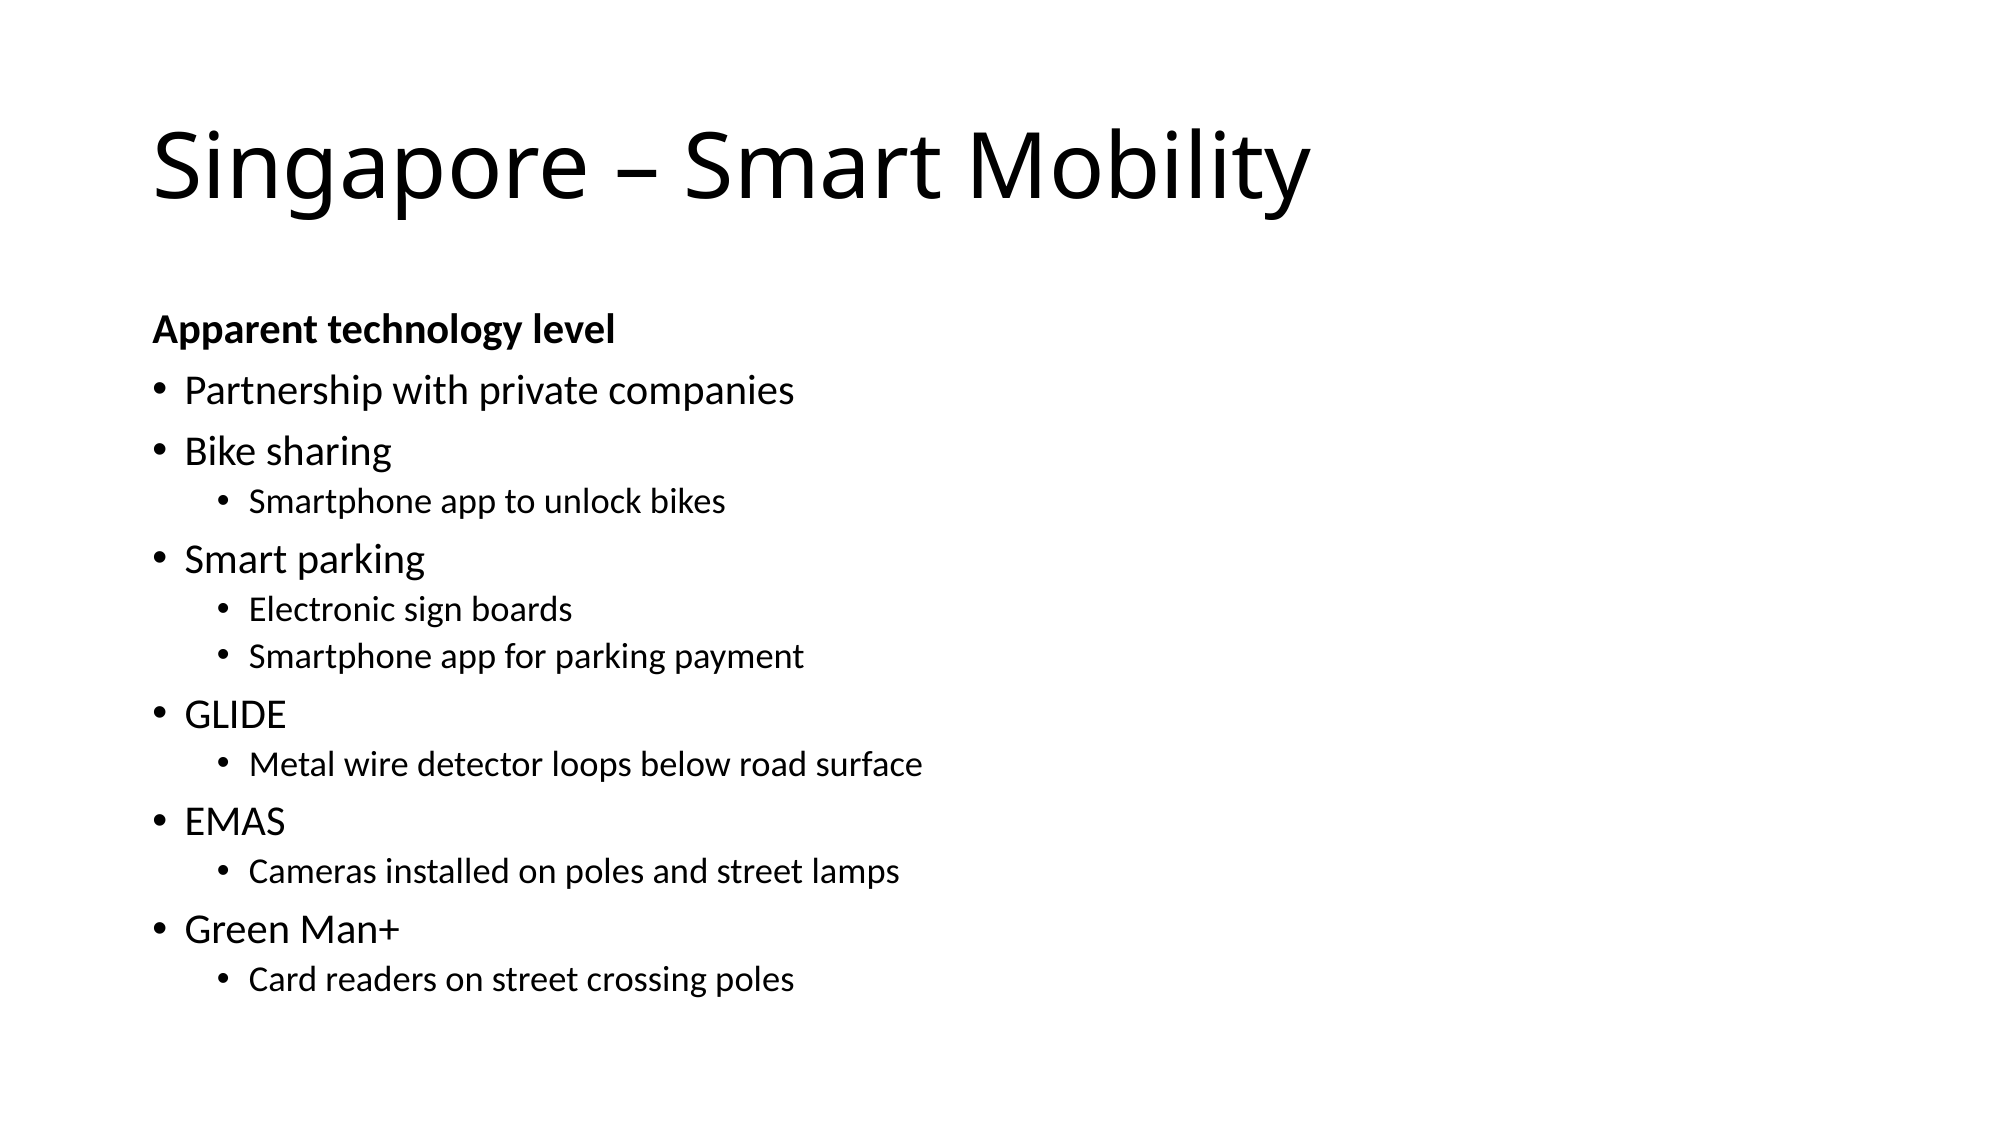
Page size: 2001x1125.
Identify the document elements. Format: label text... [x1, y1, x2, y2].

title Singapore – Smart Mobility [137, 59, 1863, 278]
list Apparent technology level Partnership with private companies Bike sharing Smartphone app to unlock bikes Smart parking Electronic sign boards Smartphone app for parking payment GLIDE Metal wire detector loops below road surface EMAS Cameras installed on poles and street lamps Green Man+ Card readers on street crossing poles [137, 299, 1908, 1014]
